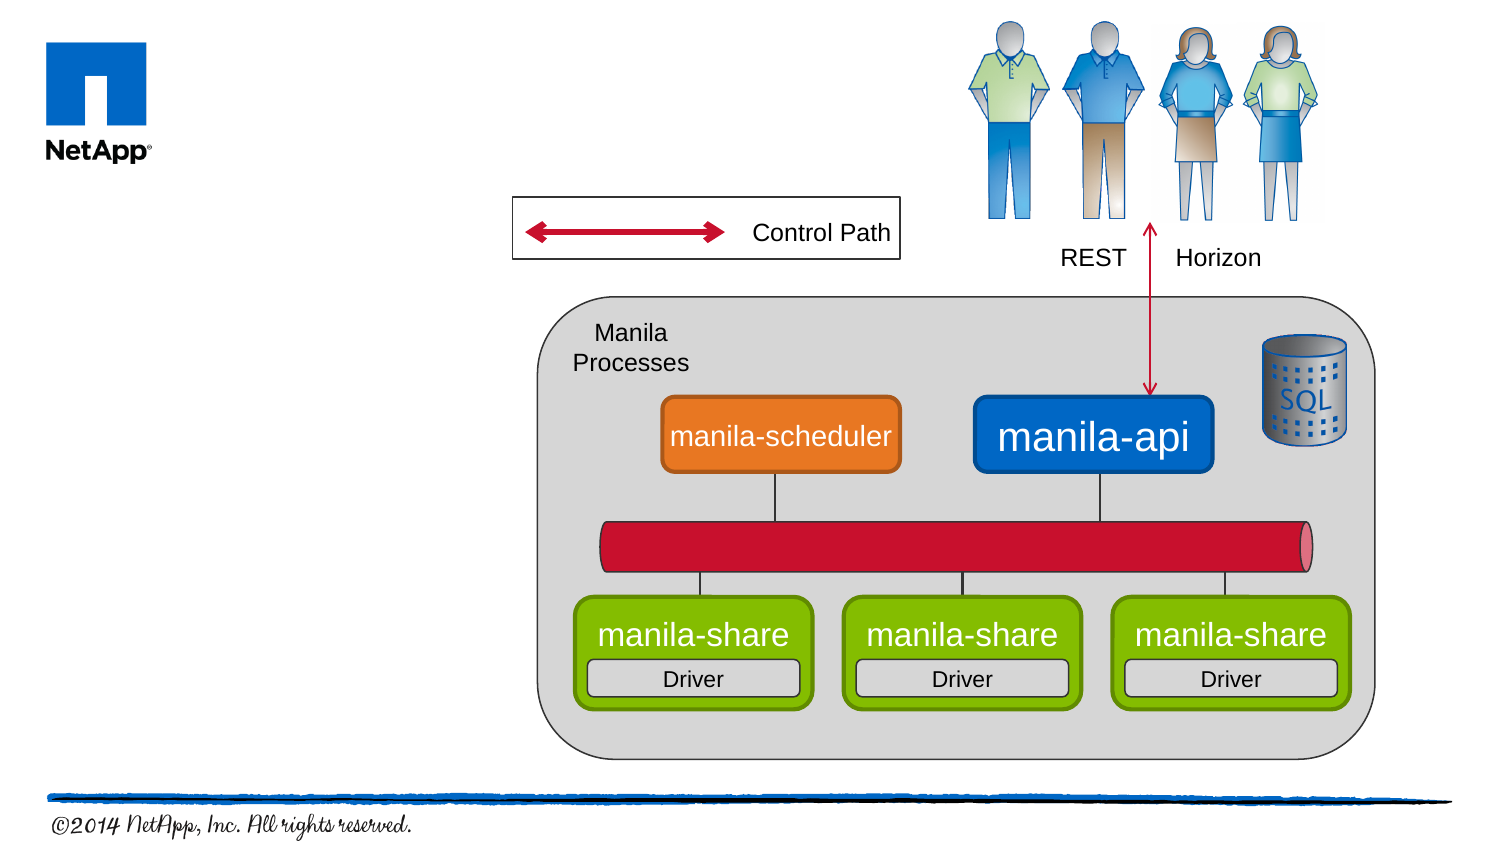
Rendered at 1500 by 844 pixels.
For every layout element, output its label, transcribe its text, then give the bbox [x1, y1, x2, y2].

text_box Manila Processes [549, 309, 713, 384]
text_box REST [1024, 234, 1145, 280]
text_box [574, 596, 813, 710]
text_box [537, 296, 1375, 760]
picture [967, 21, 1050, 220]
text_box manila-scheduler [660, 394, 903, 474]
text_box Horizon [1154, 234, 1288, 280]
picture [1062, 21, 1145, 220]
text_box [843, 596, 1082, 710]
text_box manila-api [972, 394, 1215, 474]
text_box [512, 196, 938, 260]
text_box Messaging Bus (AMQP) [600, 521, 1313, 572]
picture [1151, 22, 1325, 224]
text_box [1112, 596, 1351, 710]
picture [44, 39, 153, 166]
picture [1262, 334, 1347, 448]
picture [49, 810, 415, 844]
